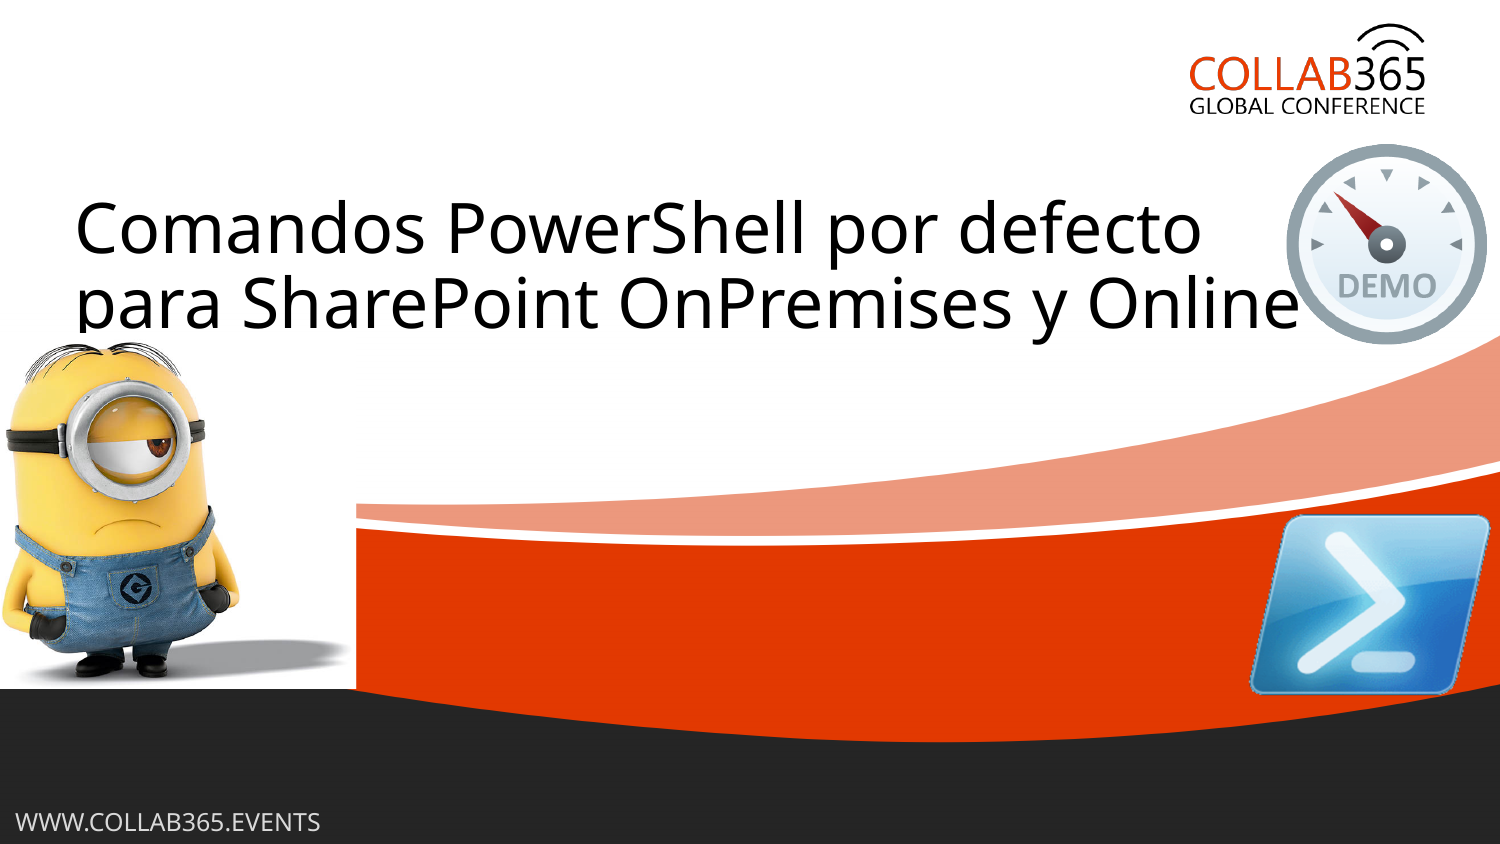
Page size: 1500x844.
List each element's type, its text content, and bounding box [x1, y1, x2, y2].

picture [0, 143, 1500, 844]
picture [1190, 23, 1425, 114]
list Comandos PowerShell por defecto para SharePoint OnPremises y Online [59, 185, 1335, 372]
